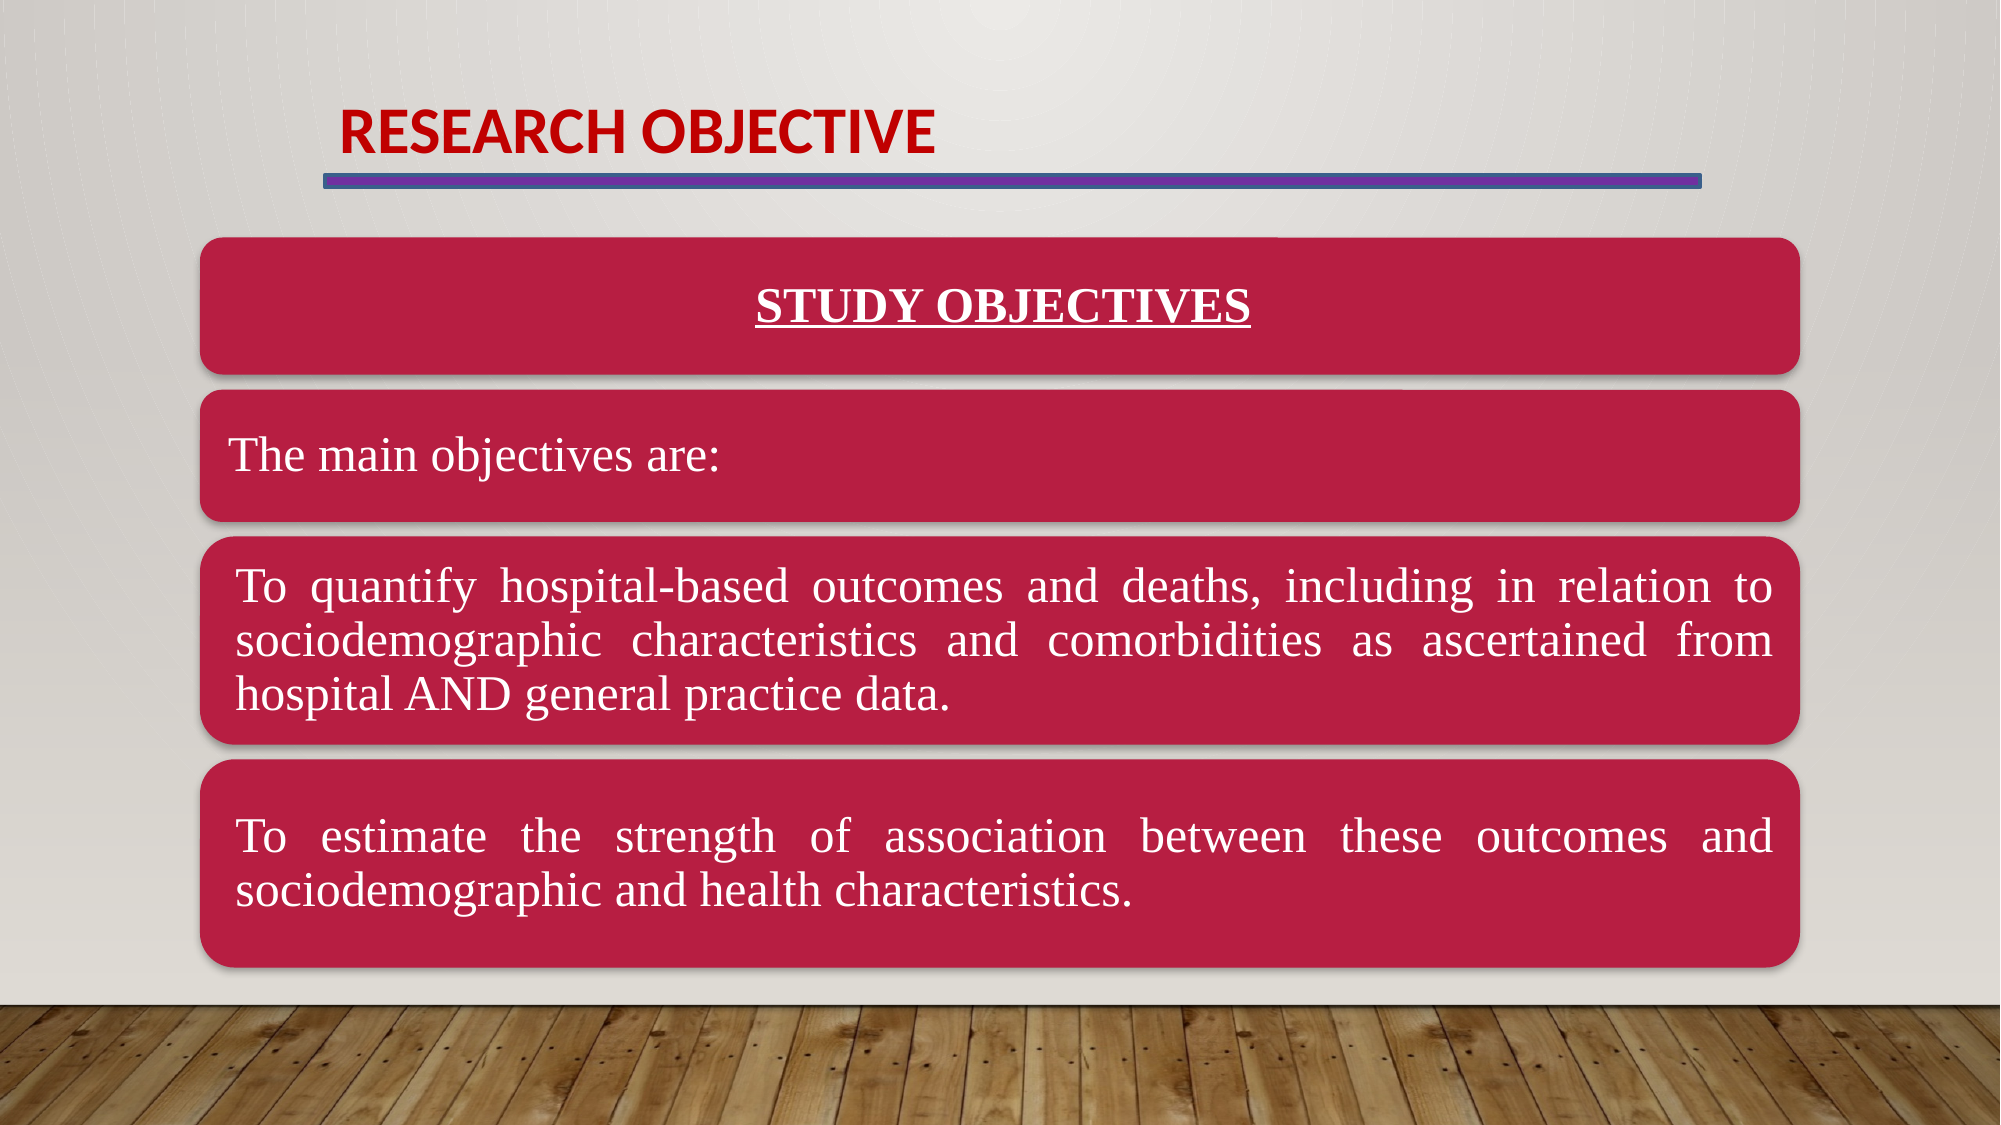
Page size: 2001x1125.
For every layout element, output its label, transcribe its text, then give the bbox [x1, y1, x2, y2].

picture [0, 1005, 2000, 1125]
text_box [199, 237, 1801, 969]
text_box [324, 174, 1700, 188]
text_box RESEARCH OBJECTIVE [324, 79, 1038, 174]
